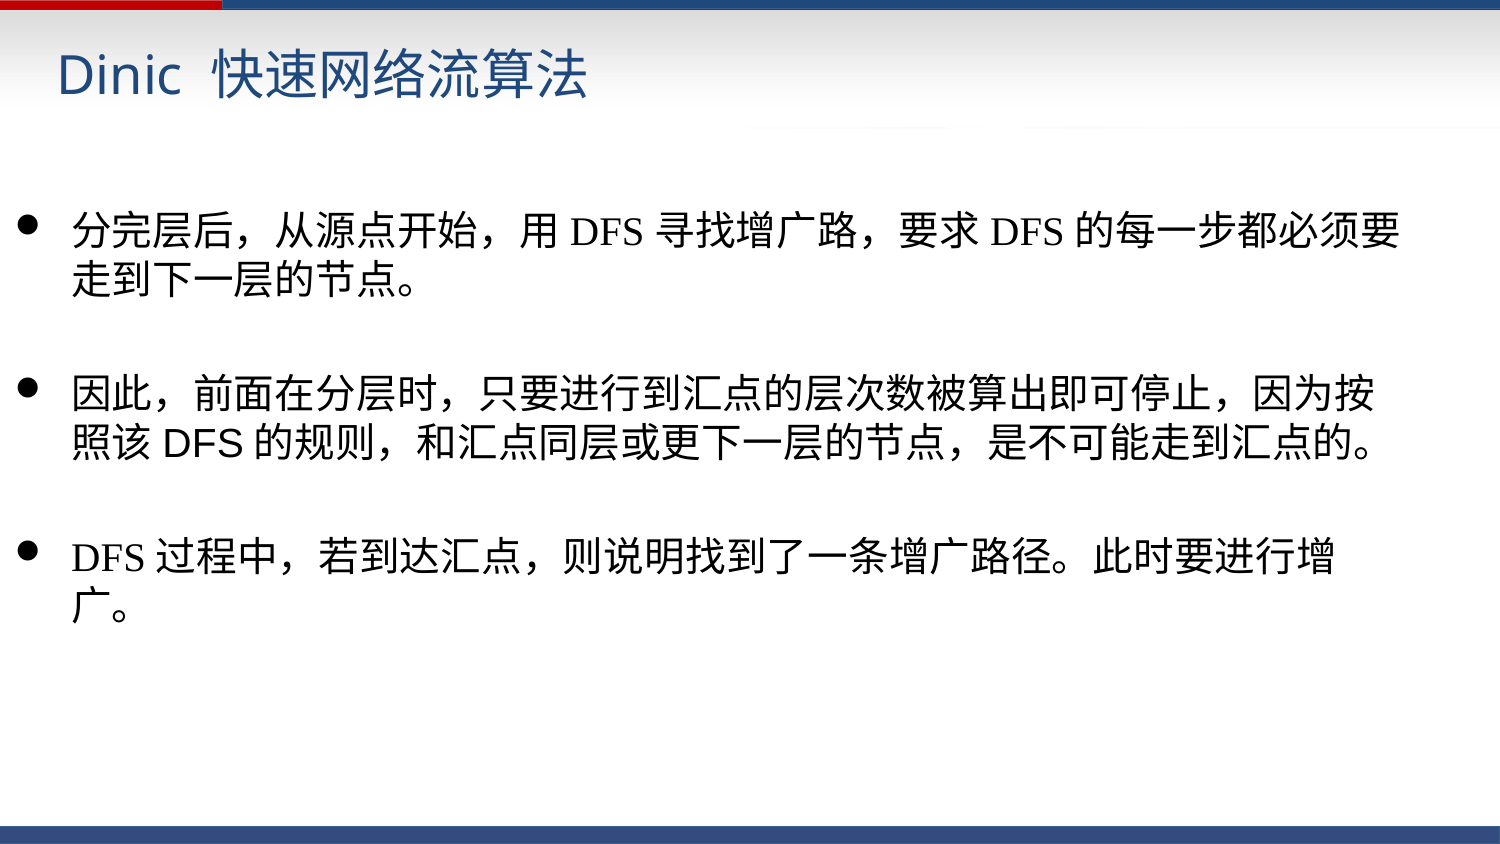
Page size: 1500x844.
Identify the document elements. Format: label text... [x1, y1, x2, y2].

text_box Dinic 快速网络流算法 [41, 32, 1046, 136]
picture [0, 10, 1500, 129]
text_box 分完层后，从源点开始，用DFS寻找增广路，要求DFS的每一步都必须要走到下一层的节点。 因此，前面在分层时，只要进行到汇点的层次数被算出即可停止，因为按照该DFS的规则，和汇点同层或更下一层的节点，是不可能走到汇点的。 DFS过程中，若到达汇点，则说明找到了一条增广路径。此时要进行增广。 [0, 197, 1428, 794]
